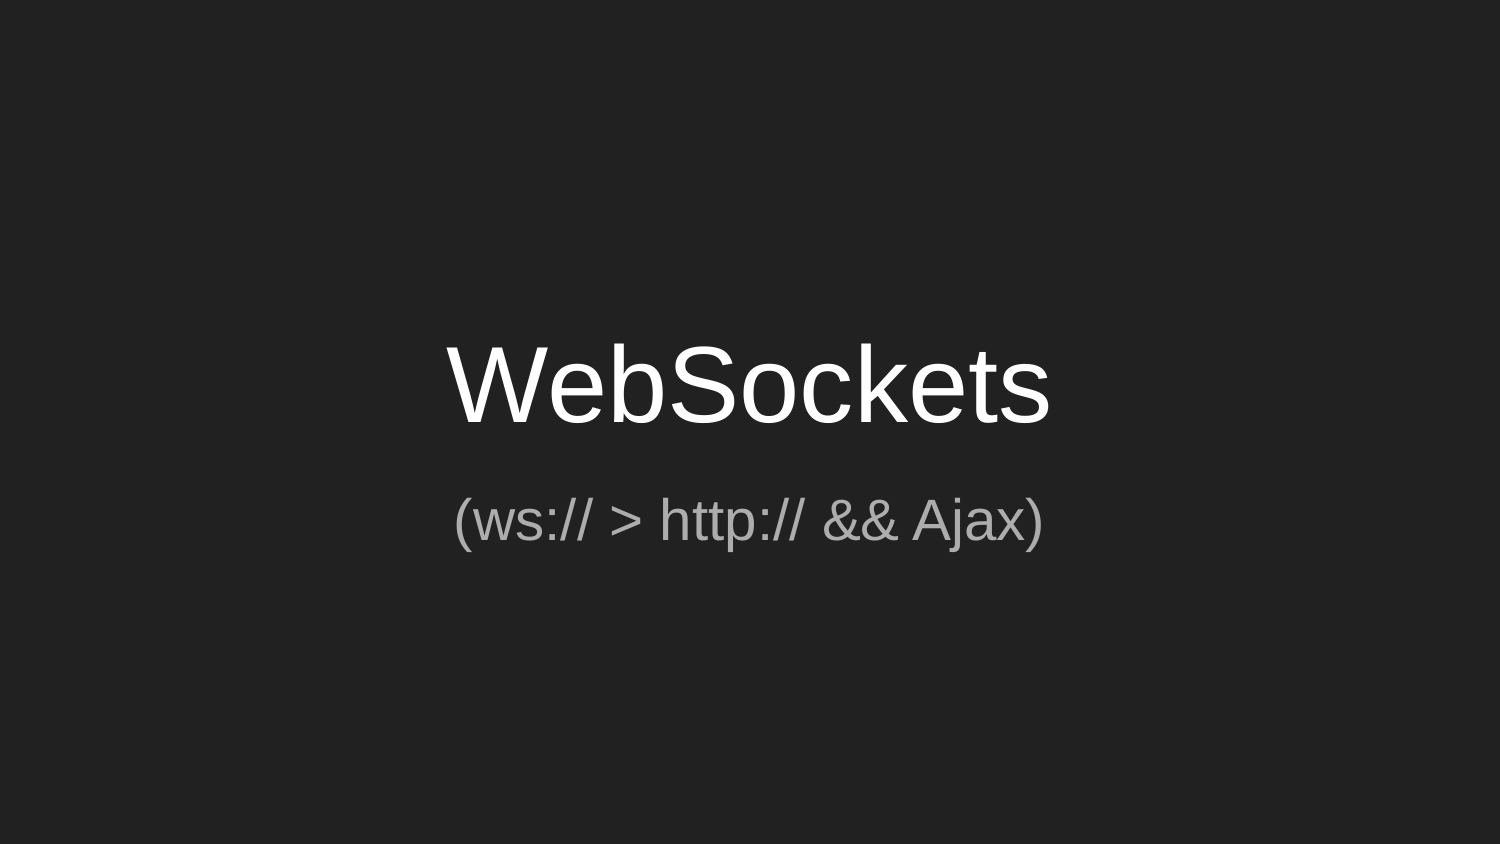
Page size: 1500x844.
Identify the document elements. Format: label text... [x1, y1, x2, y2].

title WebSockets [51, 122, 1449, 459]
subtitle (ws:// > http:// && Ajax) [51, 467, 1449, 598]
